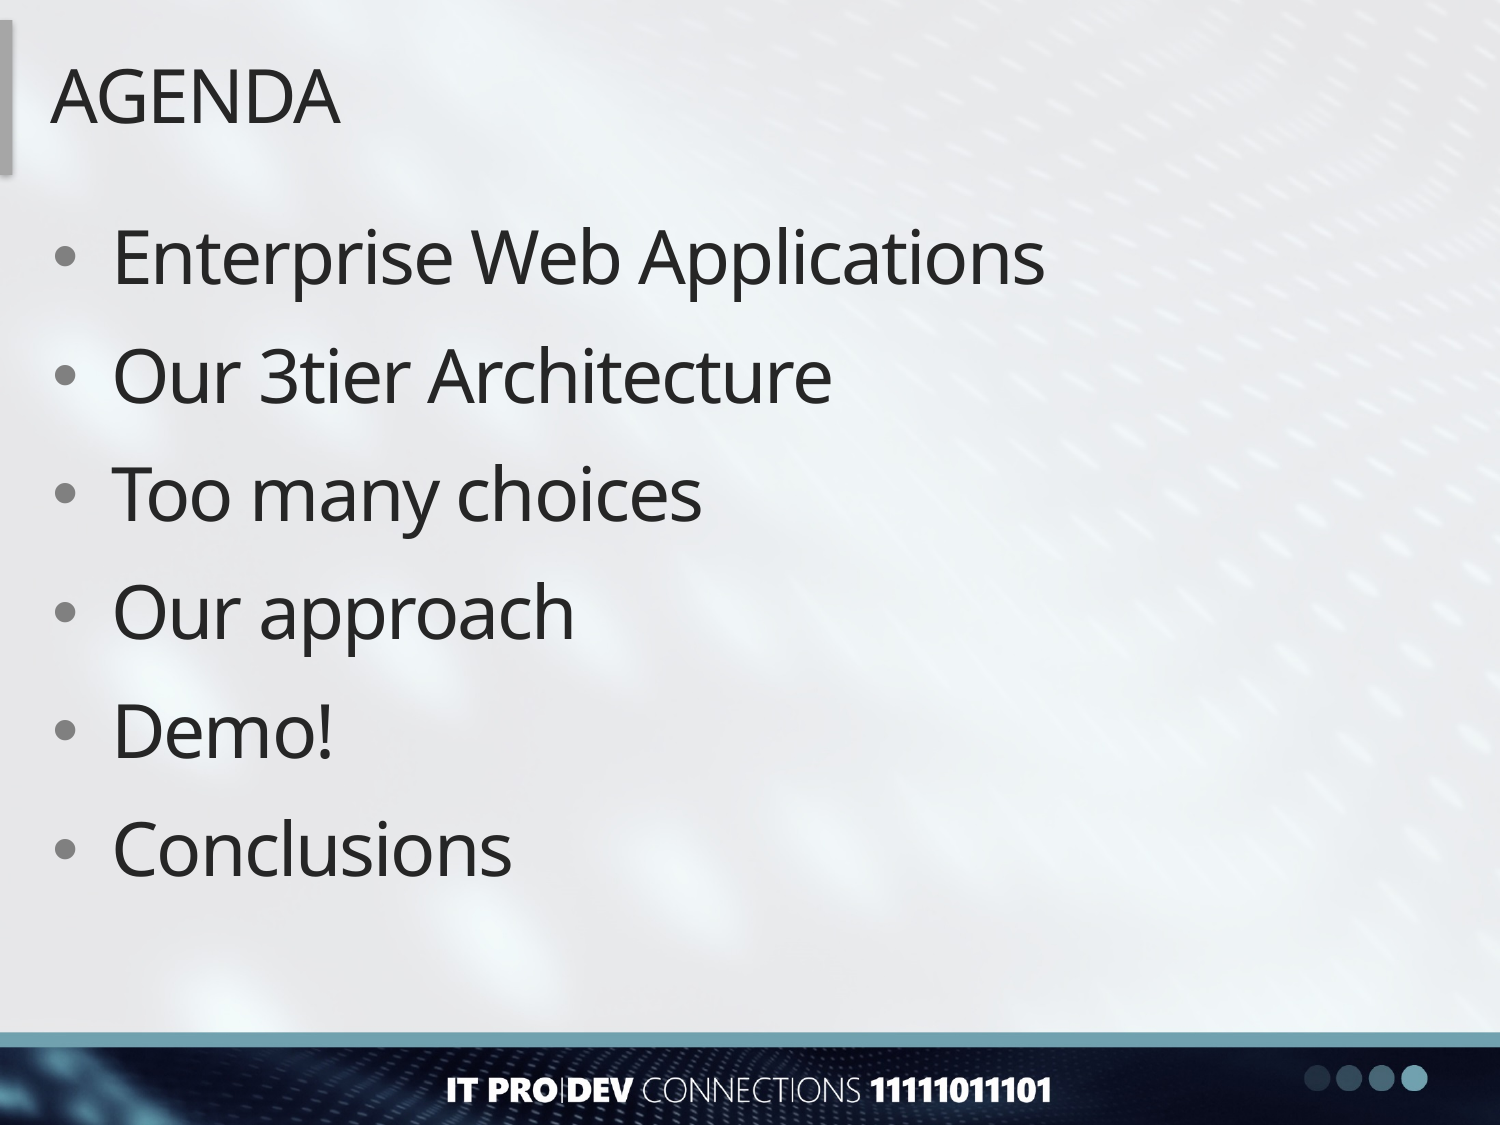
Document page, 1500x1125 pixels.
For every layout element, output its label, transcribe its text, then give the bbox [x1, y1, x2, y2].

picture [0, 0, 1500, 1125]
title agenda [35, 23, 1462, 175]
list Enterprise Web Applications Our 3tier Architecture Too many choices Our approach Demo! Conclusions [37, 212, 1463, 1038]
